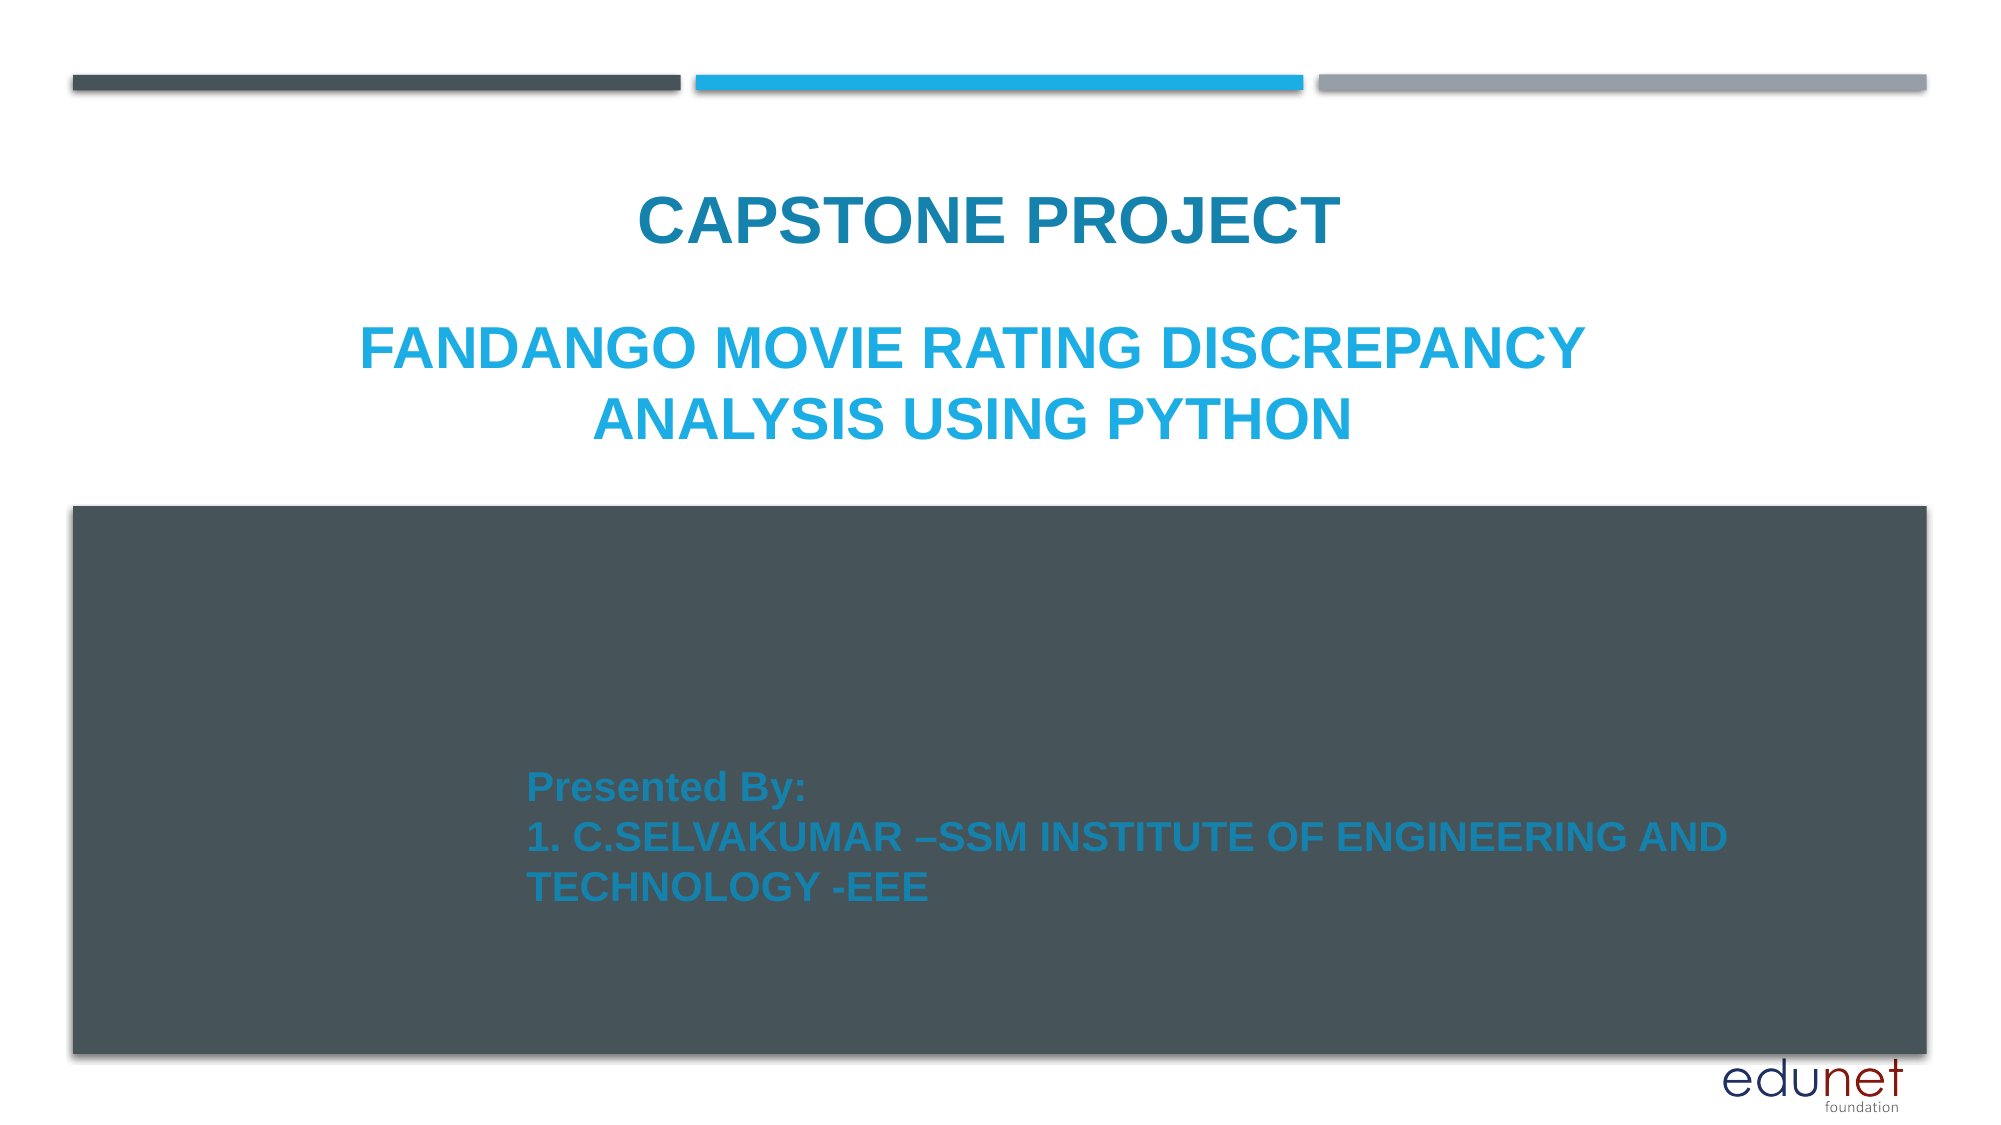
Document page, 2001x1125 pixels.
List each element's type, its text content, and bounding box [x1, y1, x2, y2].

title FANDANGO MOVIE RATING DISCREPANCY ANALYSIS USING PYTHON [222, 298, 1723, 460]
text_box CAPSTONE PROJECT [0, 169, 2000, 265]
picture [1719, 1056, 1905, 1116]
text_box Presented By: 1. C.SELVAKUMAR –SSM INSTITUTE OF ENGINEERING AND TECHNOLOGY -EEE [511, 752, 1821, 918]
